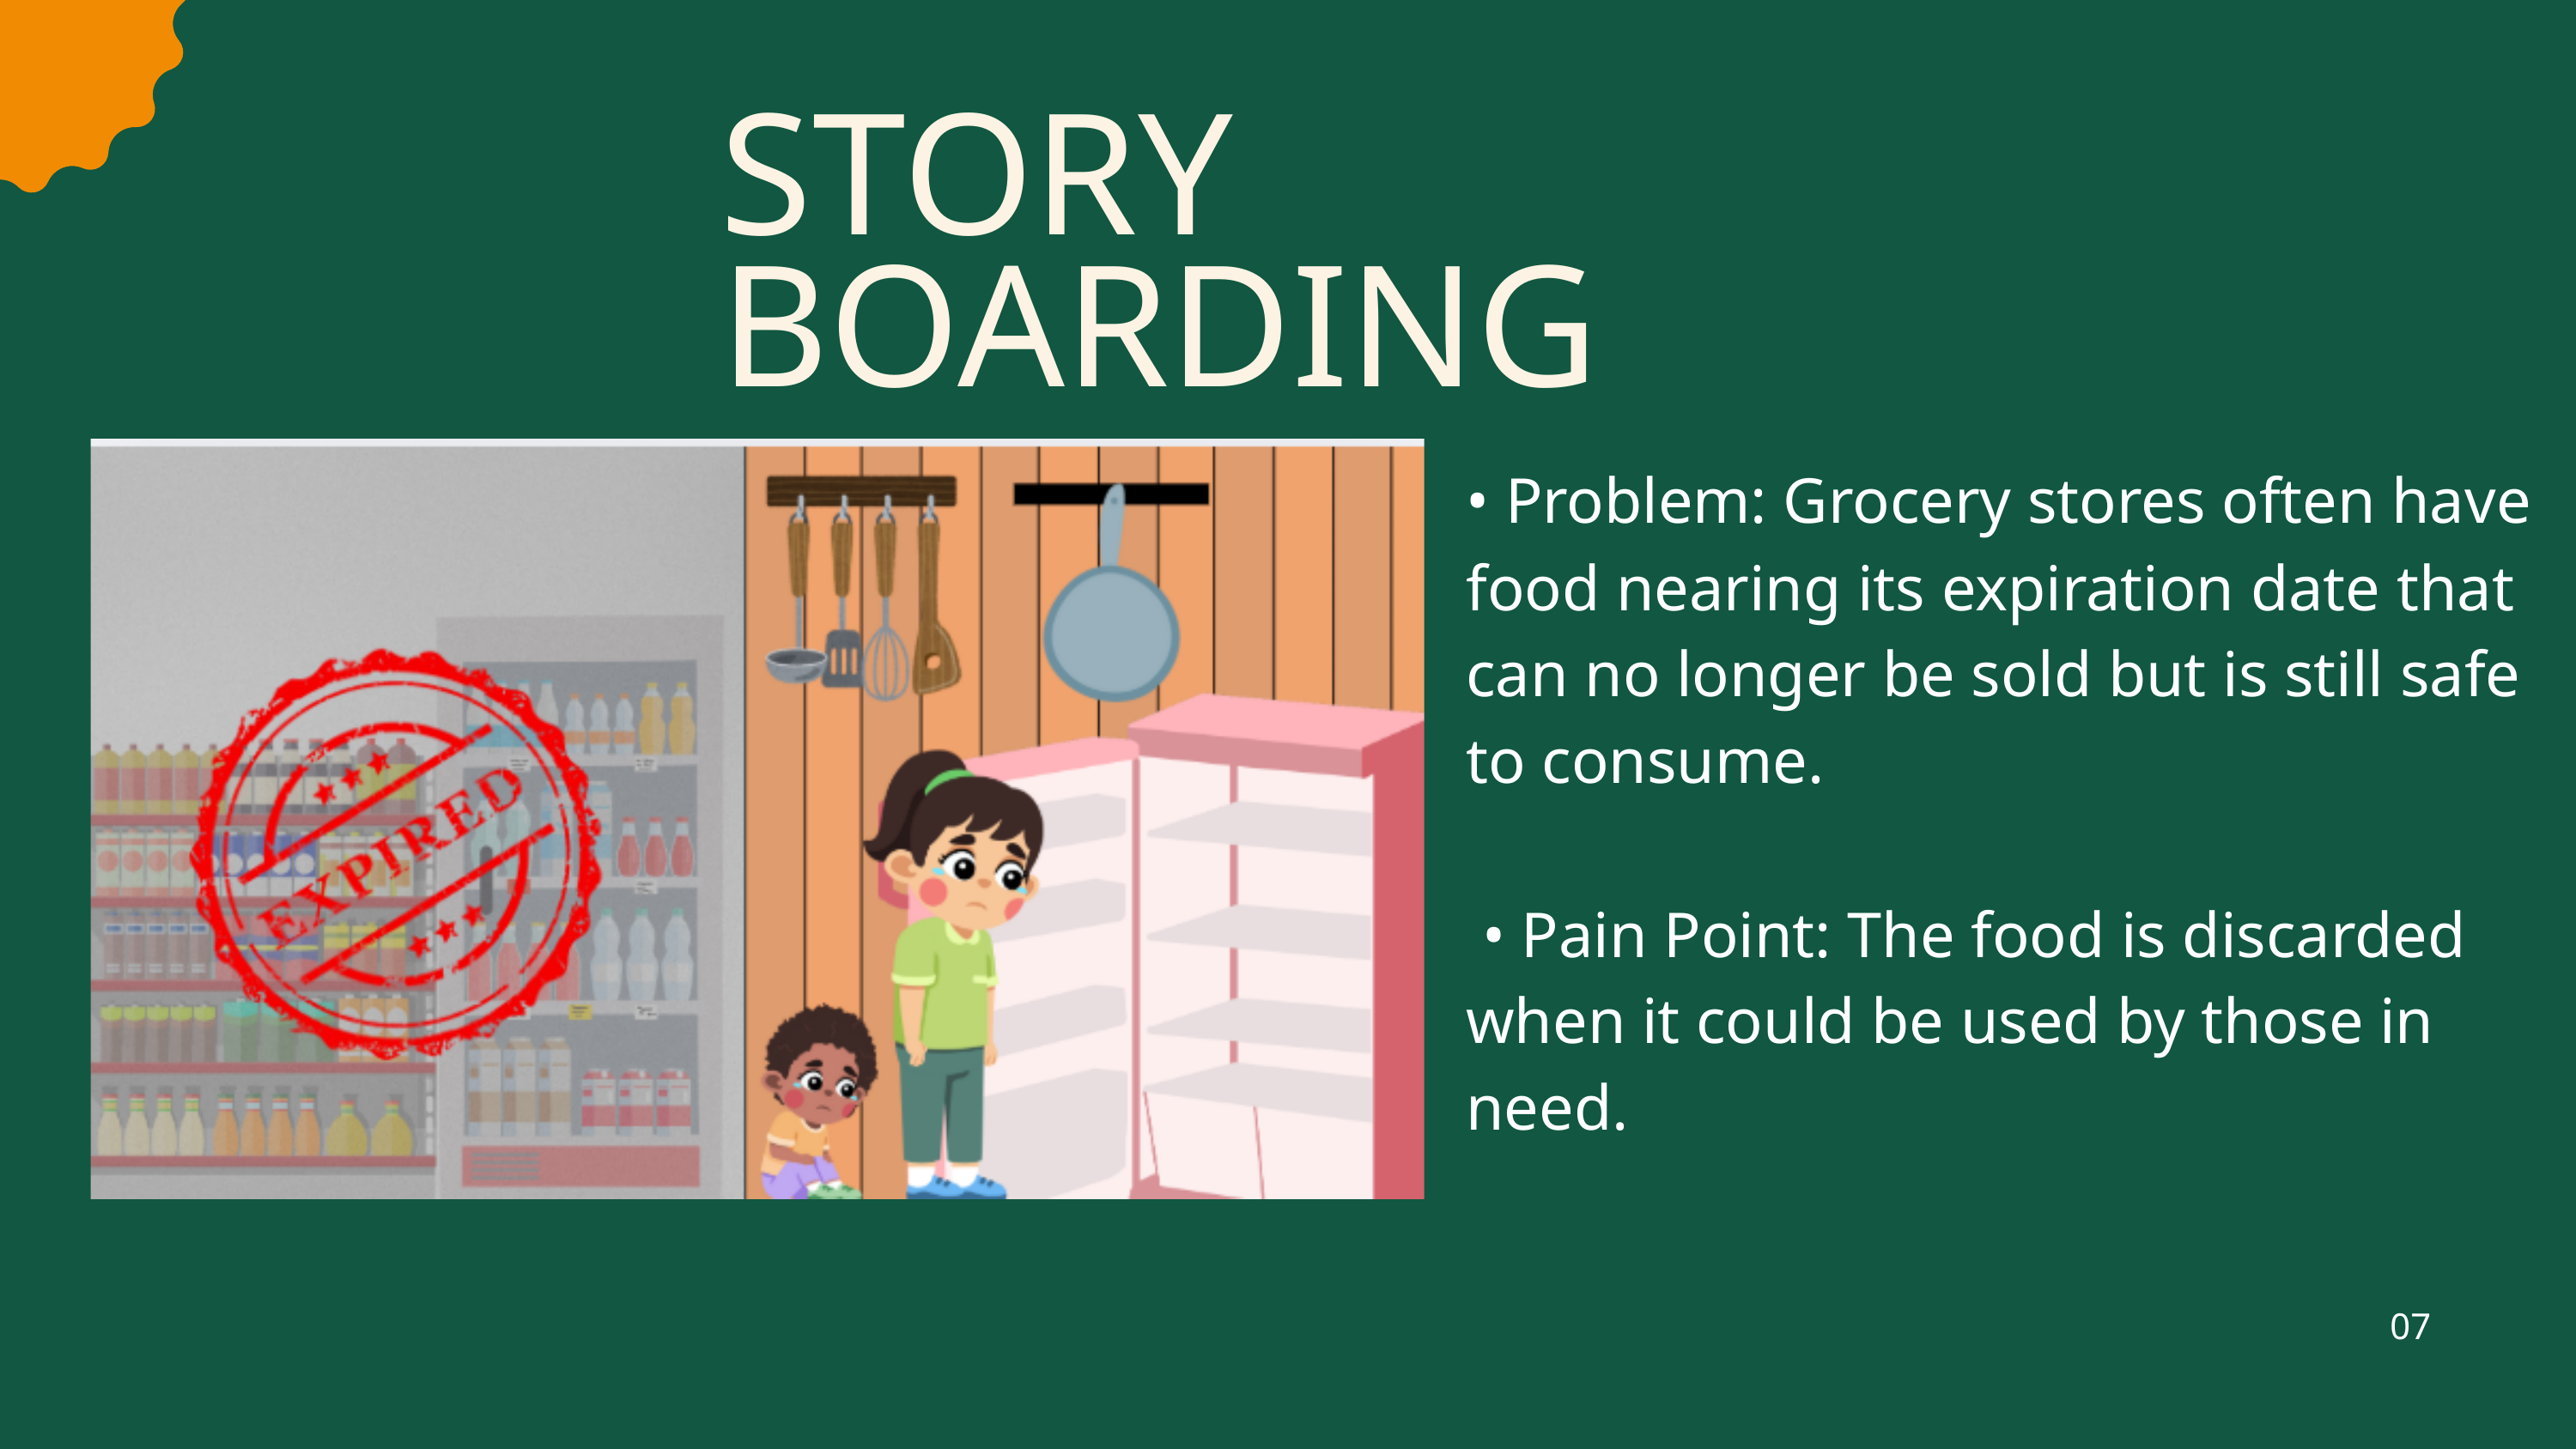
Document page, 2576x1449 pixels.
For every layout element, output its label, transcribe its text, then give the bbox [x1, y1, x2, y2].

text_box [90, 439, 1425, 1199]
text_box STORY BOARDING [720, 117, 2066, 421]
text_box • Problem: Grocery stores often have food nearing its expiration date that can no longer be sold but is still safe to consume. • Pain Point: The food is discarded when it could be used by those in need. [1466, 449, 2547, 1230]
text_box 07 [2302, 1303, 2432, 1347]
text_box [0, 0, 204, 207]
